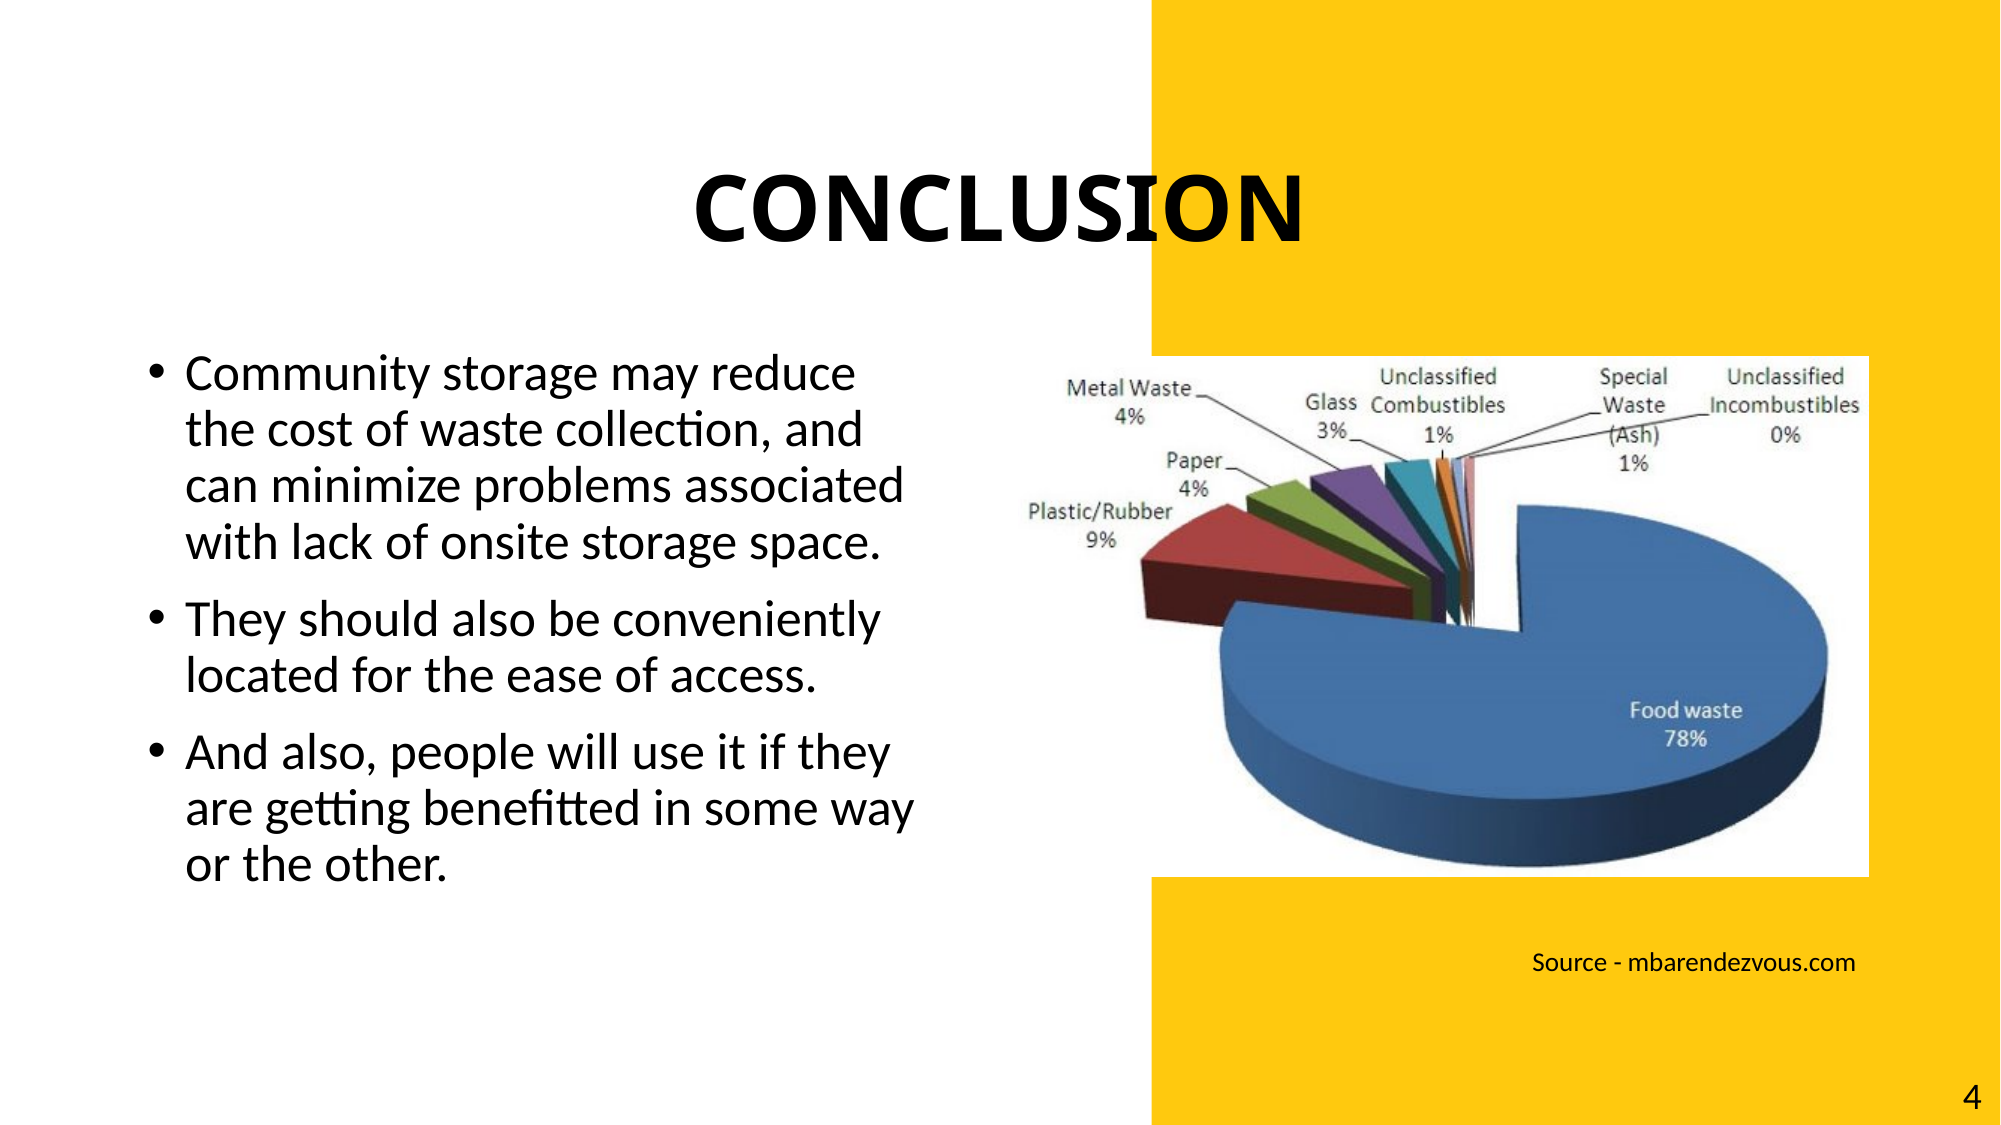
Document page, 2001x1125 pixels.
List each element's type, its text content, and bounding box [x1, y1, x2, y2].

title CONCLUSION [137, 103, 1863, 321]
text_box 4 [1947, 1064, 2000, 1125]
text_box Source - mbarendezvous.com [1517, 936, 2000, 984]
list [1018, 356, 1869, 877]
picture [0, 0, 2001, 1125]
list Community storage may reduce the cost of waste collection, and can minimize problems associated with lack of onsite storage space. They should also be conveniently located for the ease of access. And also, people will use it if they are getting benefitted in some way or the other. [132, 338, 983, 1053]
